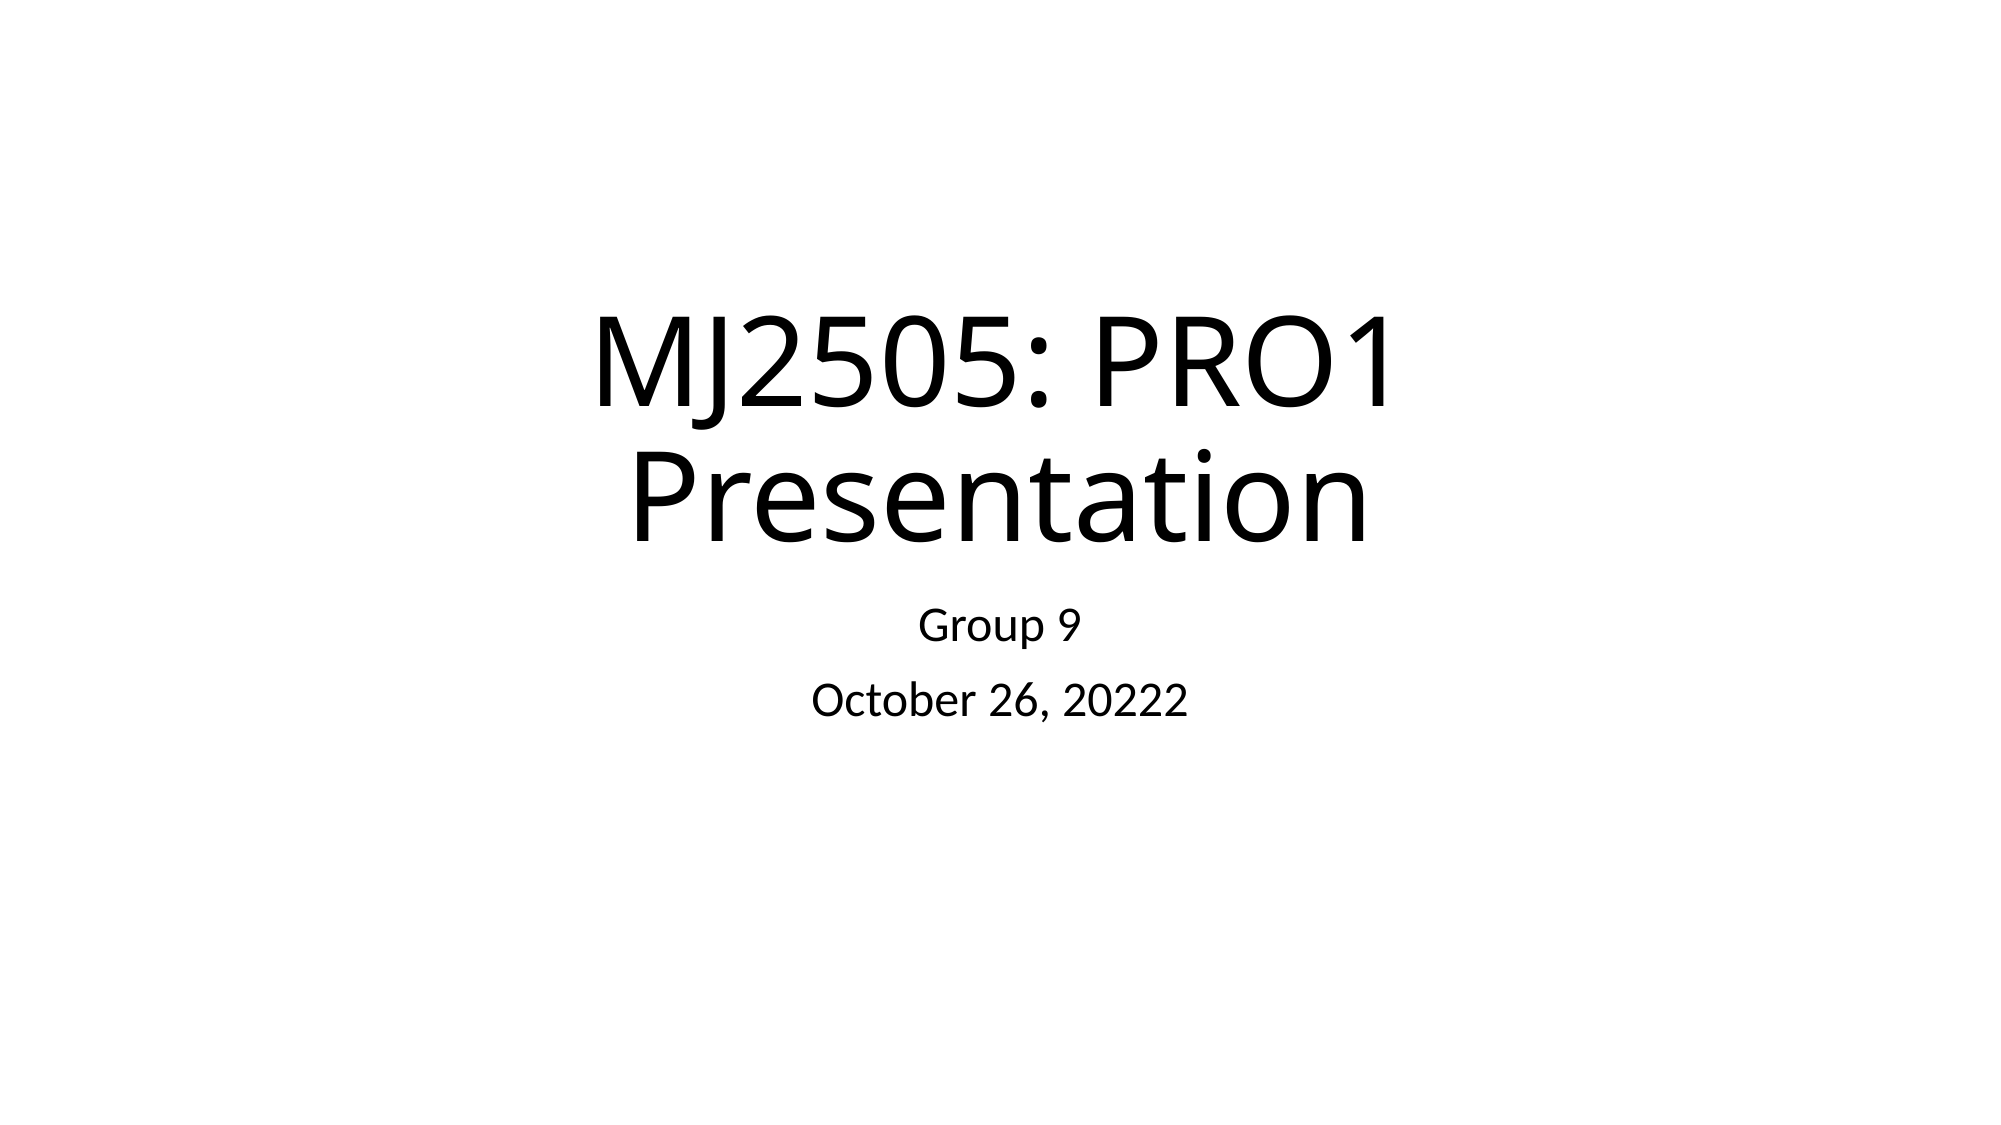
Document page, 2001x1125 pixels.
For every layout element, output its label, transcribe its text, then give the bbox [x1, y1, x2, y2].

title MJ2505: PRO1 Presentation [249, 184, 1750, 576]
subtitle Group 9 October 26, 20222 [249, 590, 1750, 863]
